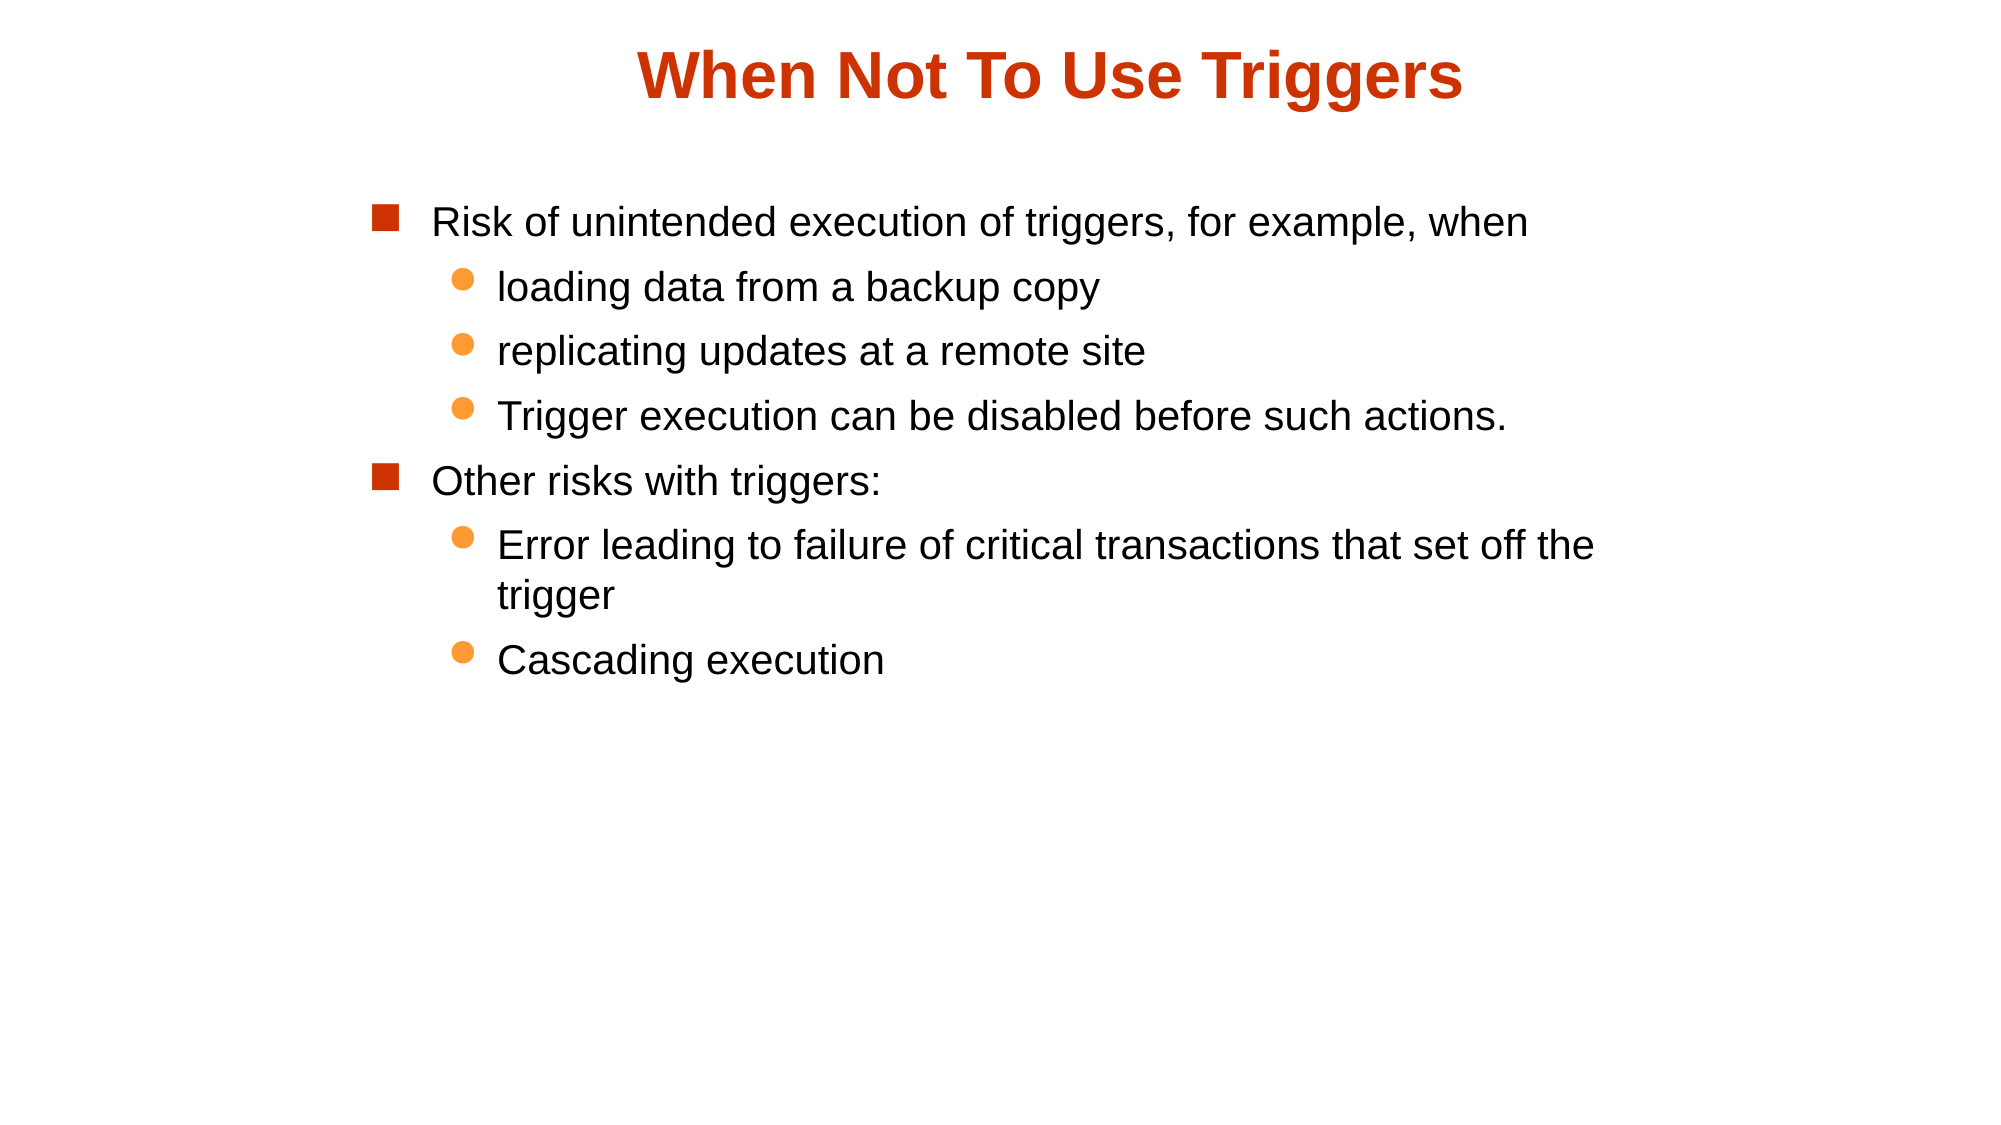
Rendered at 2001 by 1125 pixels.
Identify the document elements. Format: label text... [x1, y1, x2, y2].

title When Not To Use Triggers [167, 18, 1935, 120]
list Risk of unintended execution of triggers, for example, when loading data from a backup copy replicating updates at a remote site Trigger execution can be disabled before such actions. Other risks with triggers: Error leading to failure of critical transactions that set off the trigger Cascading execution [360, 187, 1656, 1056]
